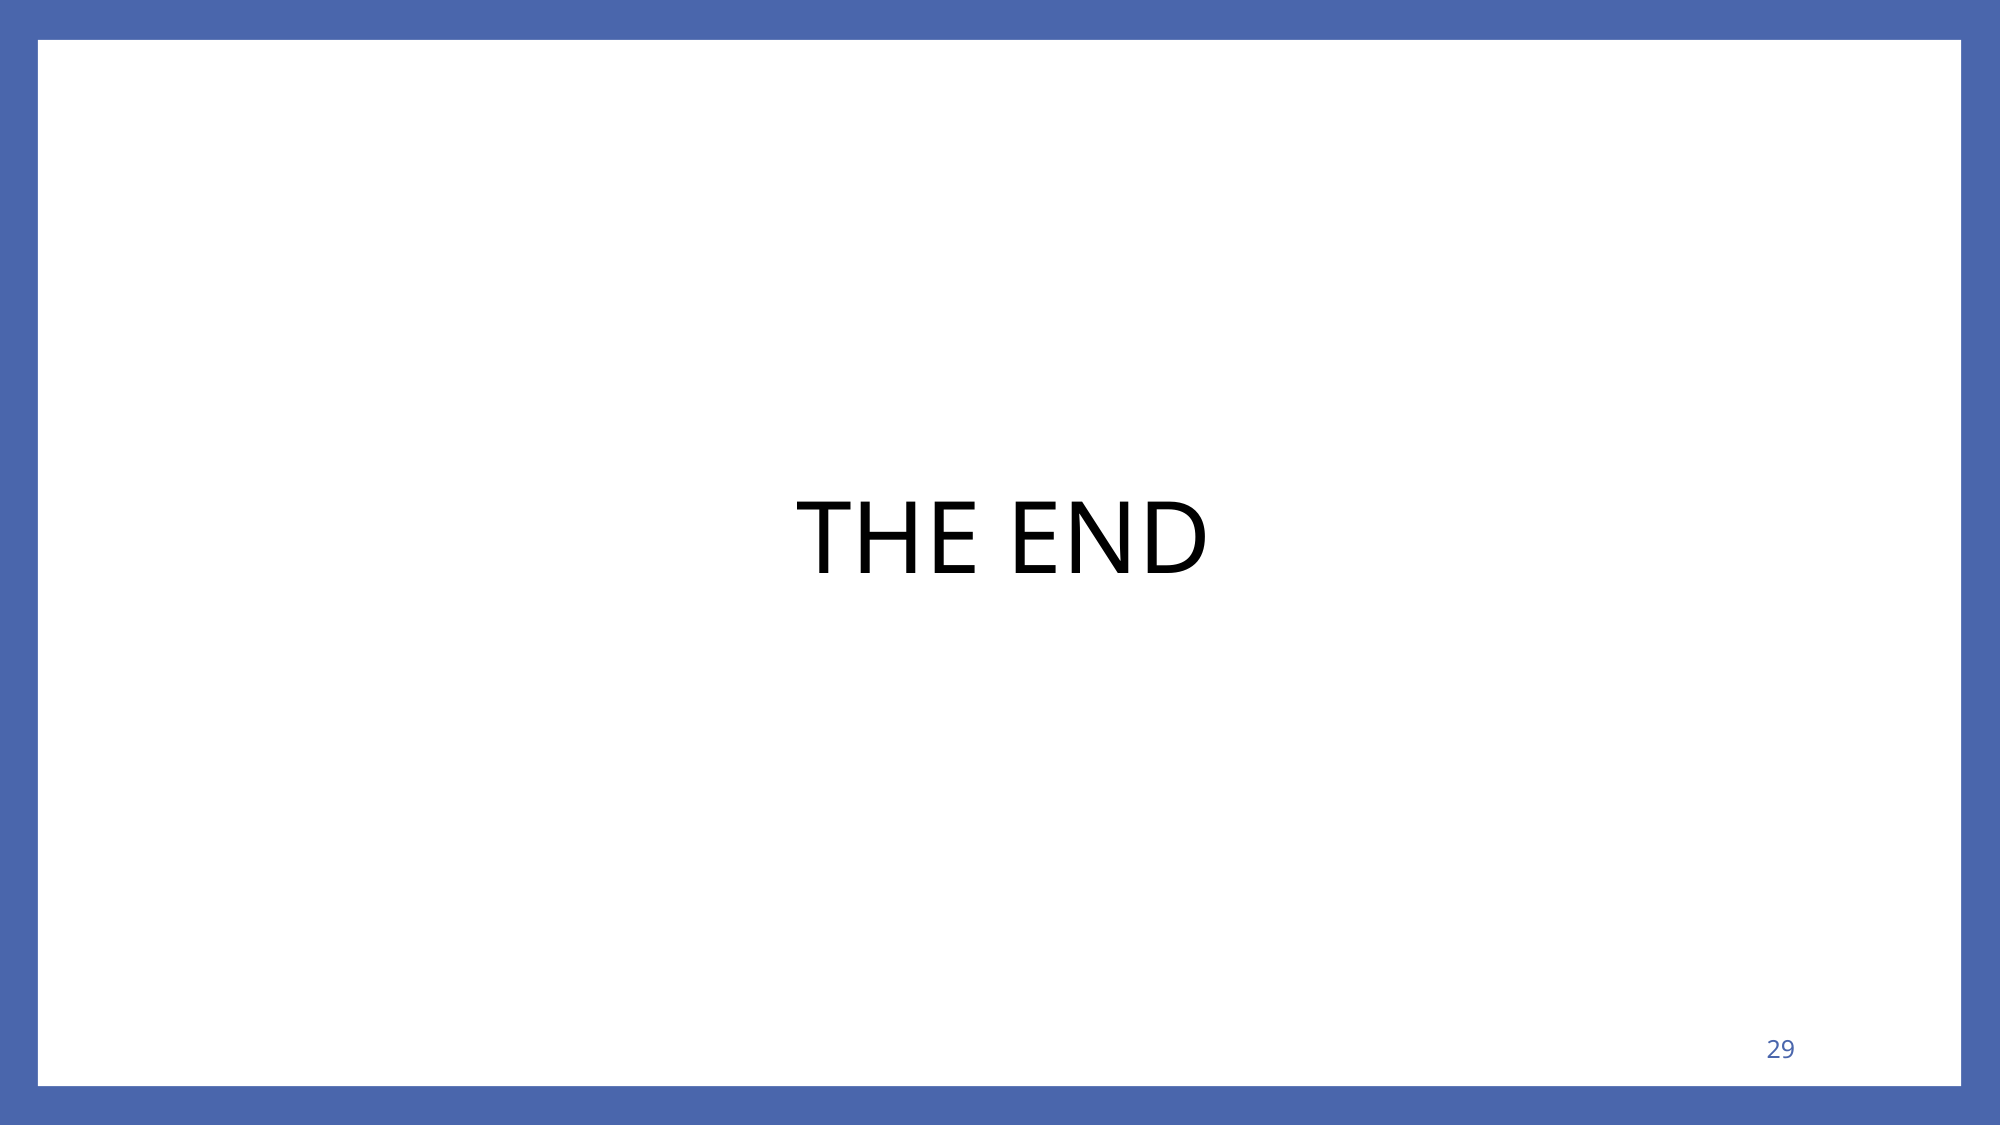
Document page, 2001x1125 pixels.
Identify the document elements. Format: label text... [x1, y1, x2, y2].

text_box THE END [384, 466, 1623, 602]
slide_number 29 [1530, 1020, 1811, 1081]
